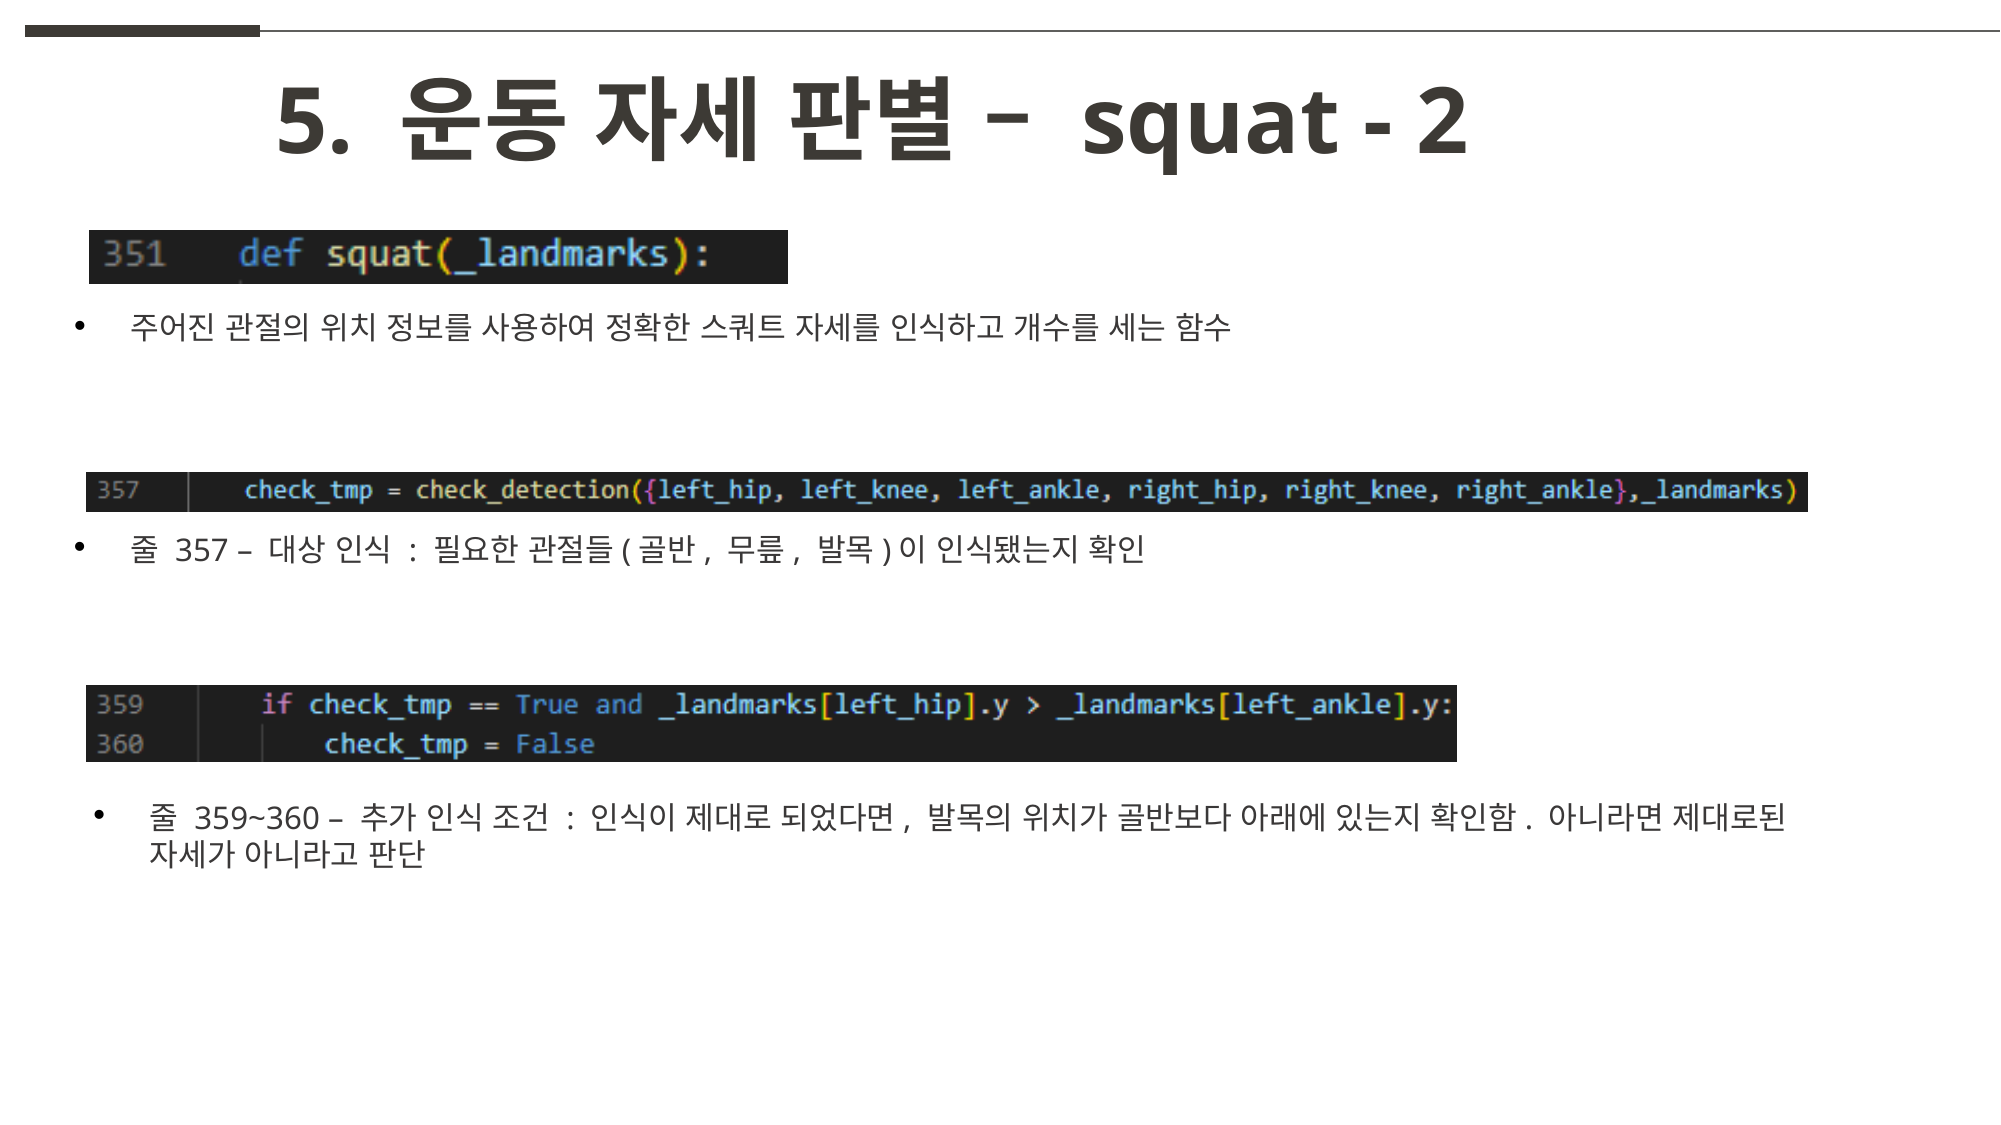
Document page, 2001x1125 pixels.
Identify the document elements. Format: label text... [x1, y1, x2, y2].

picture [85, 472, 1808, 512]
text_box 주어진 관절의 위치 정보를 사용하여 정확한 스쿼트 자세를 인식하고 개수를 세는 함수 [59, 301, 1442, 354]
picture [89, 230, 788, 284]
text_box 5. 운동 자세 판별 – squat - 2 [260, 54, 1969, 179]
text_box 줄 359~360 – 추가 인식 조건 : 인식이 제대로 되었다면, 발목의 위치가 골반보다 아래에 있는지 확인함. 아니라면 제대로된 자세가 아니라고 판단 [78, 790, 1898, 881]
text_box 줄 357 – 대상 인식 : 필요한 관절들(골반, 무릎, 발목)이 인식됐는지 확인 [59, 522, 1879, 576]
picture [86, 685, 1457, 762]
